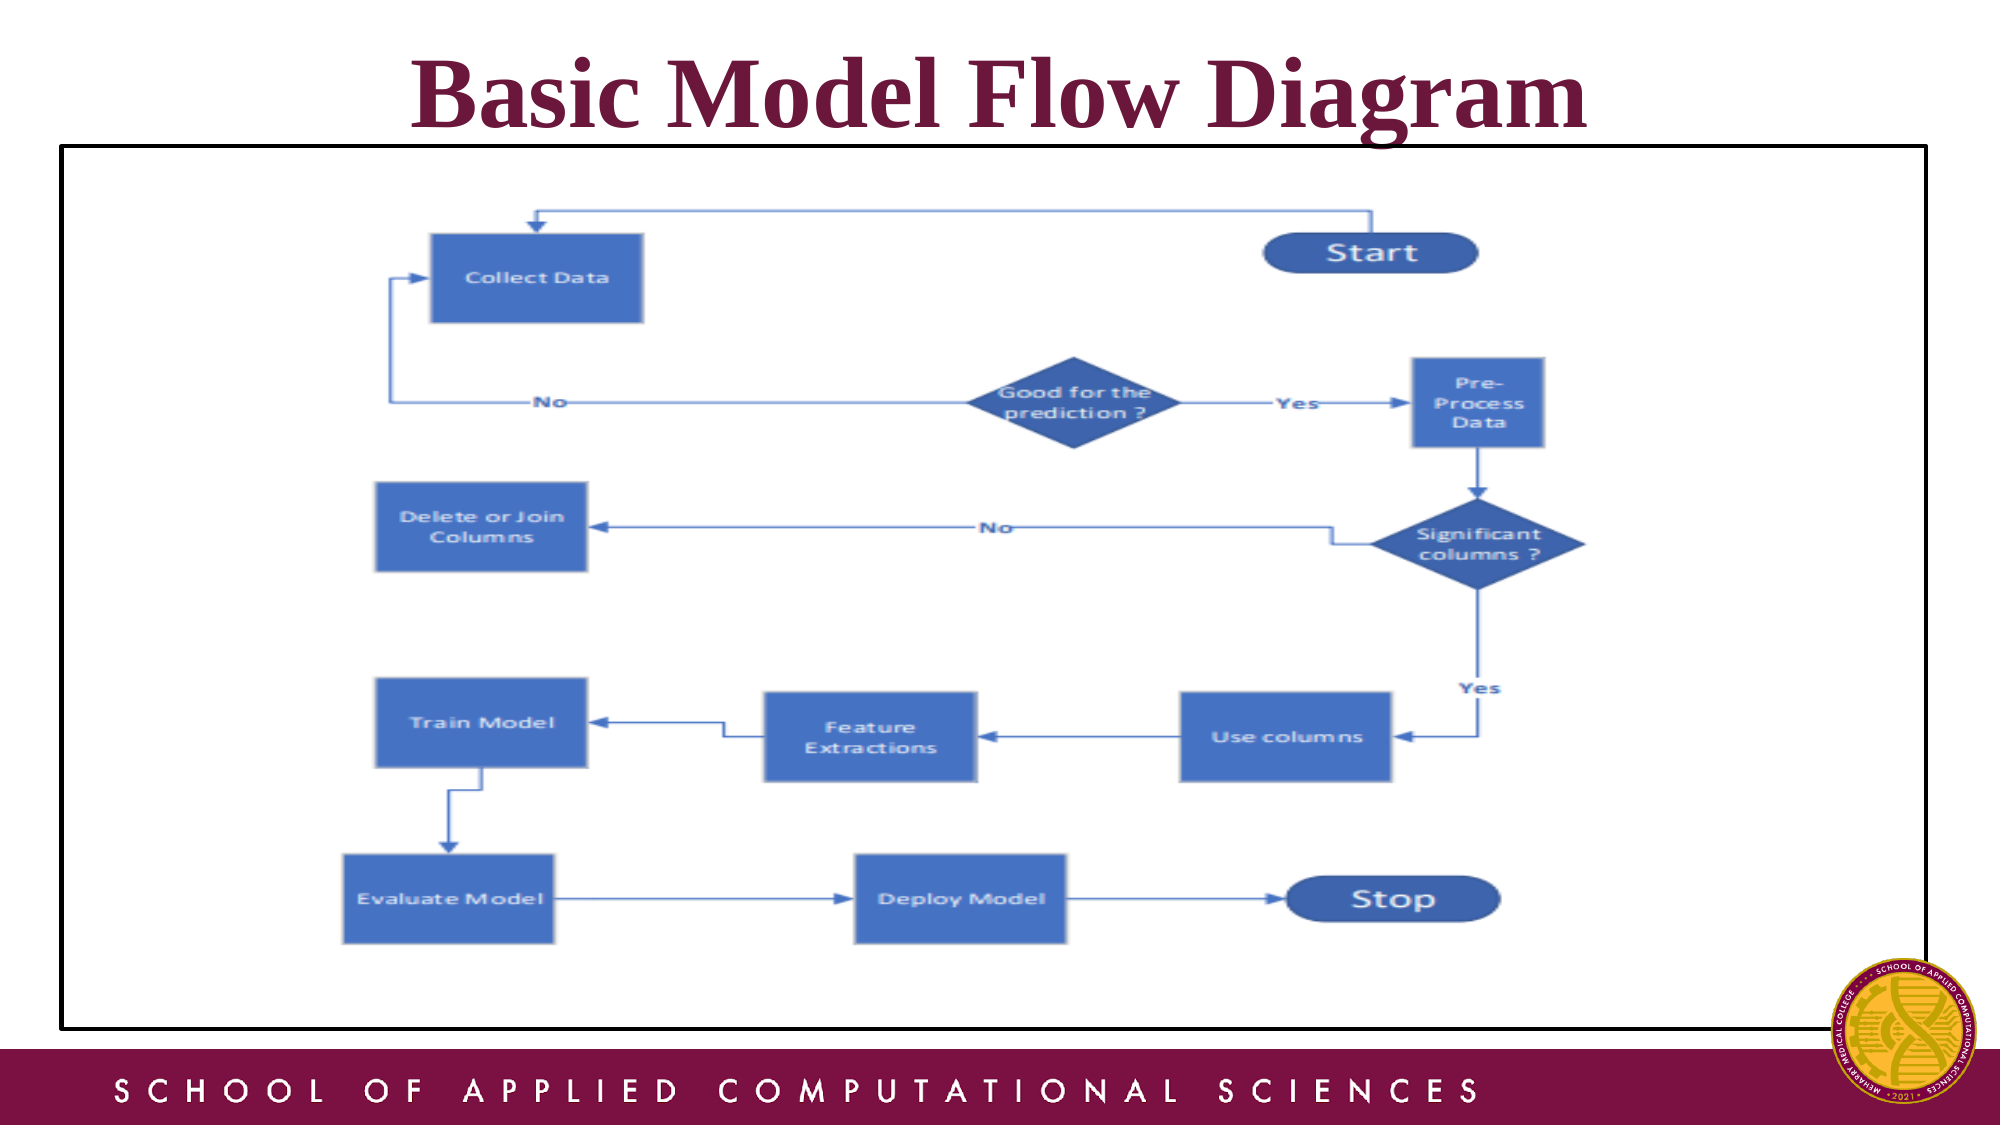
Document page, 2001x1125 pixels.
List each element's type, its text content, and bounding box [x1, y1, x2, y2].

picture [0, 957, 2000, 1125]
text_box Basic Model Flow Diagram [209, 32, 1791, 146]
text_box [61, 146, 1926, 1029]
picture [245, 170, 1755, 1016]
